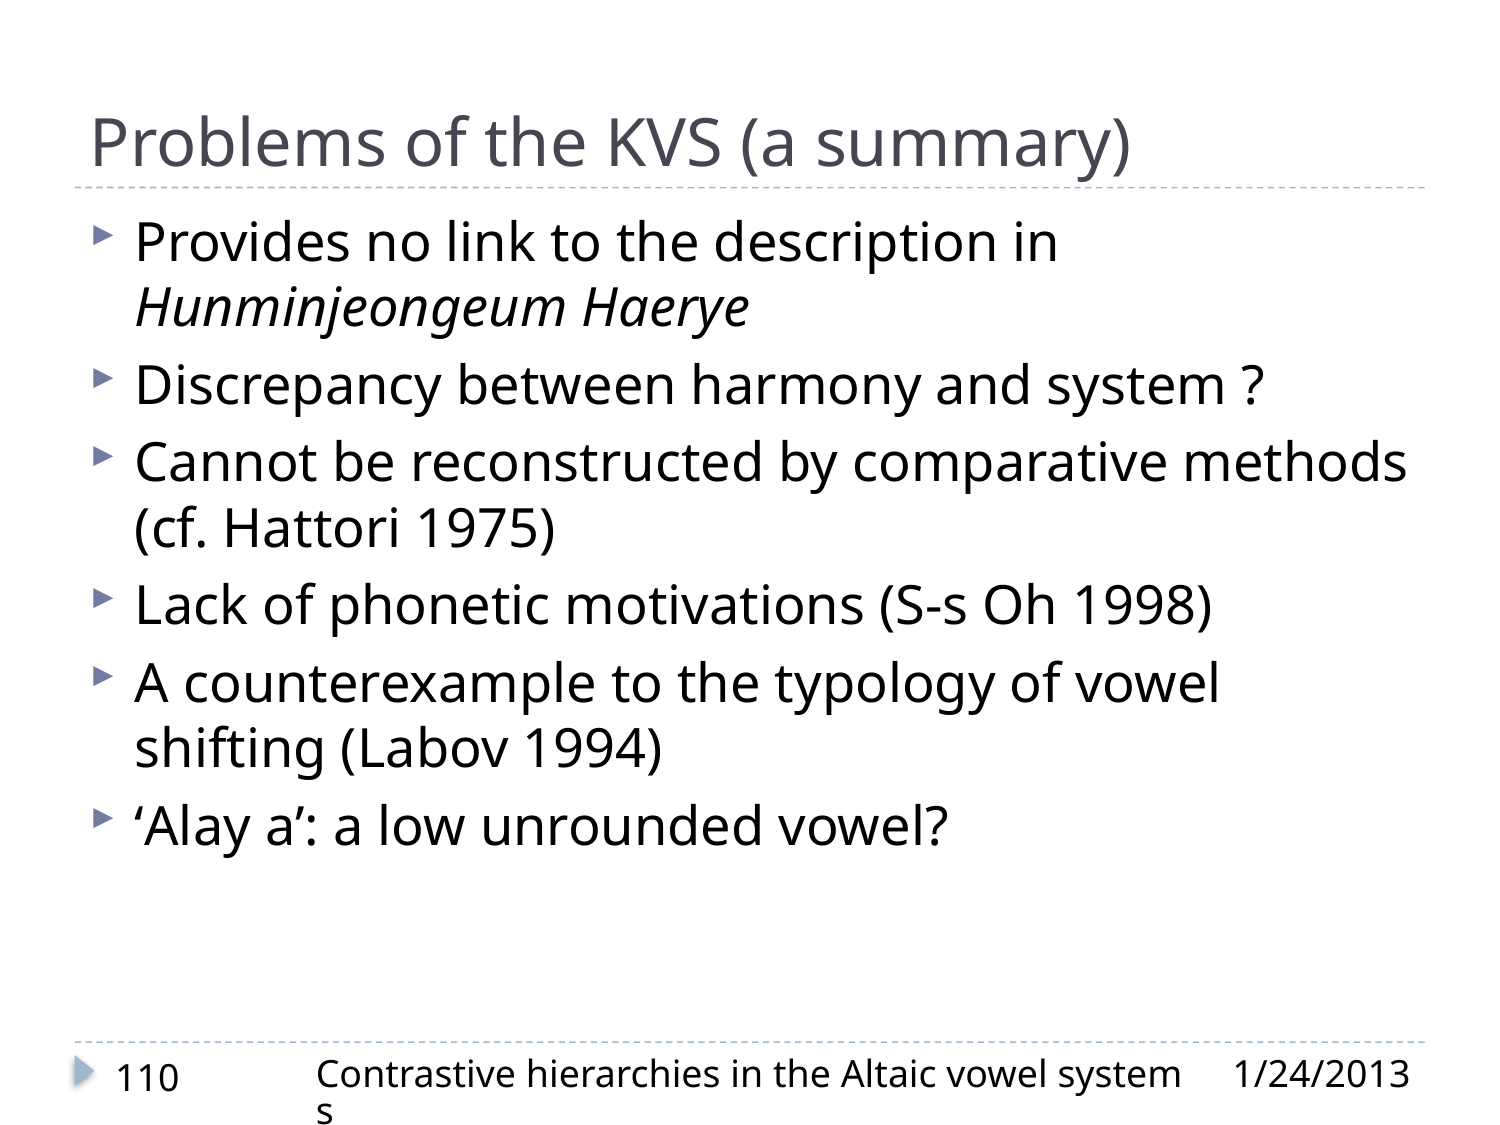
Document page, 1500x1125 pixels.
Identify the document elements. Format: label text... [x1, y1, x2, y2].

title Problems of the KVS (a summary) [75, 24, 1425, 188]
footer Contrastive hierarchies in the Altaic vowel systems [301, 1042, 1211, 1103]
slide_number 110 [100, 1046, 302, 1103]
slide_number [1211, 1042, 1426, 1103]
list Provides no link to the description in Hunminjeongeum Haerye Discrepancy between harmony and system ? Cannot be reconstructed by comparative methods (cf. Hattori 1975) Lack of phonetic motivations (S-s Oh 1998) A counterexample to the typology of vowel shifting (Labov 1994) ‘Alay a’: a low unrounded vowel? [75, 200, 1425, 1010]
